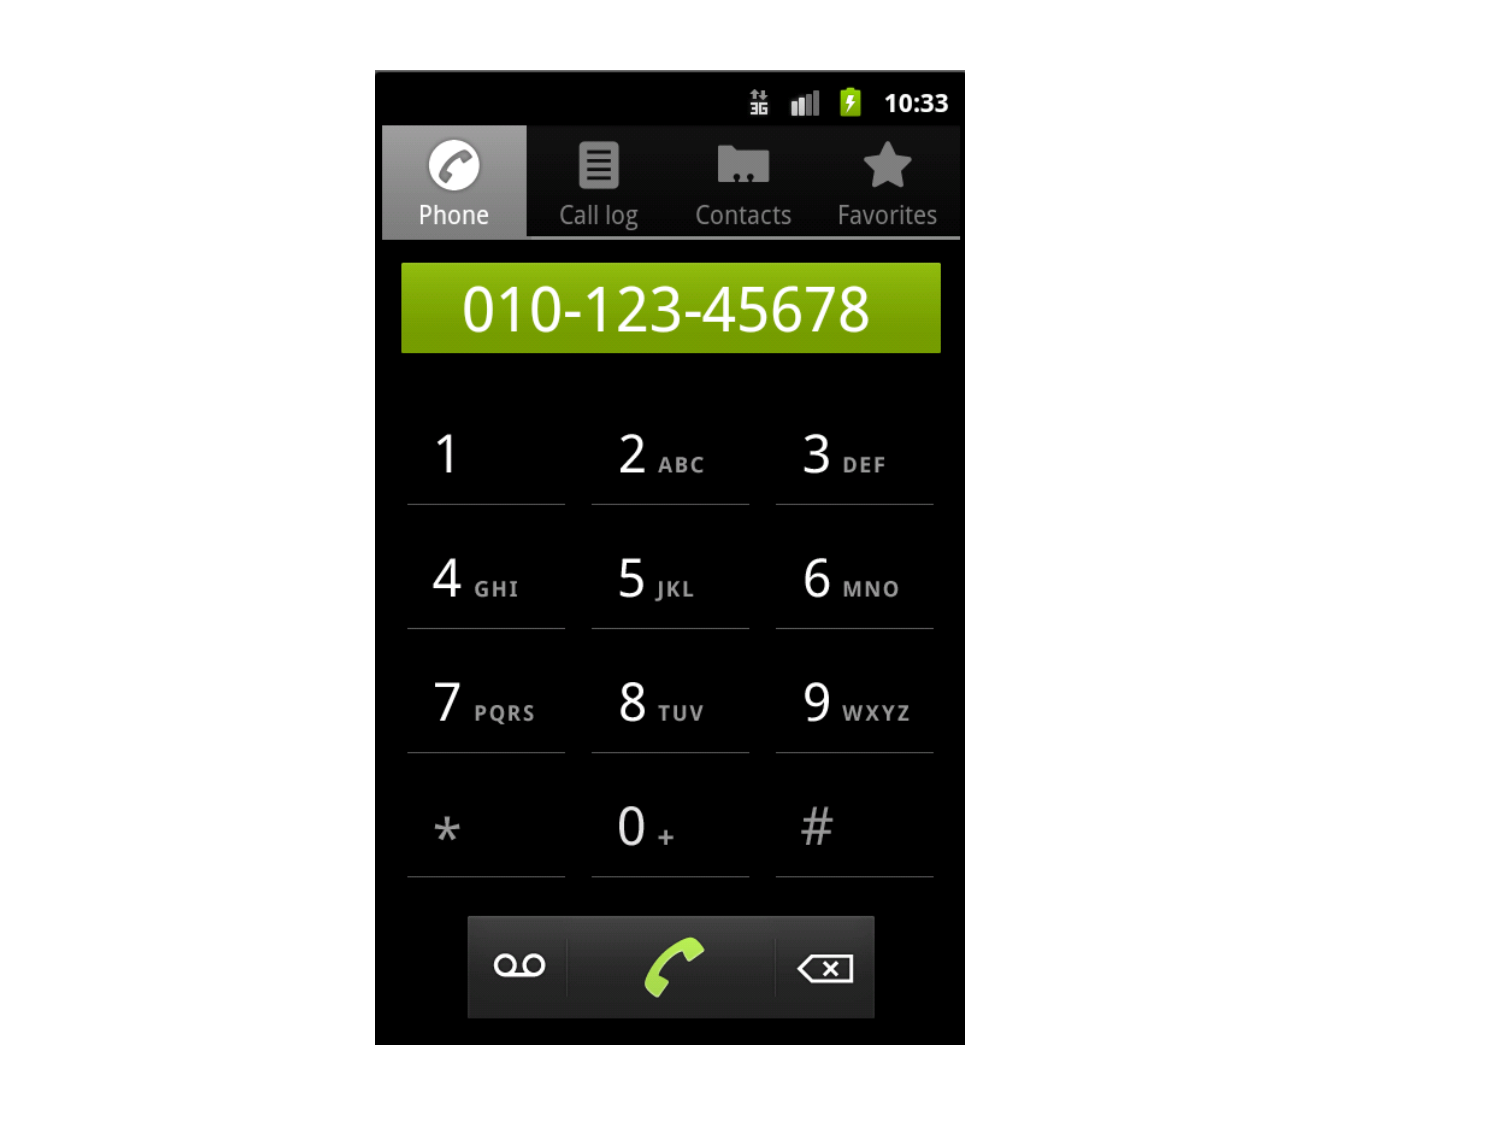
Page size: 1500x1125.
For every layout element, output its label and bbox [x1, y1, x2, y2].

picture [374, 70, 965, 1045]
